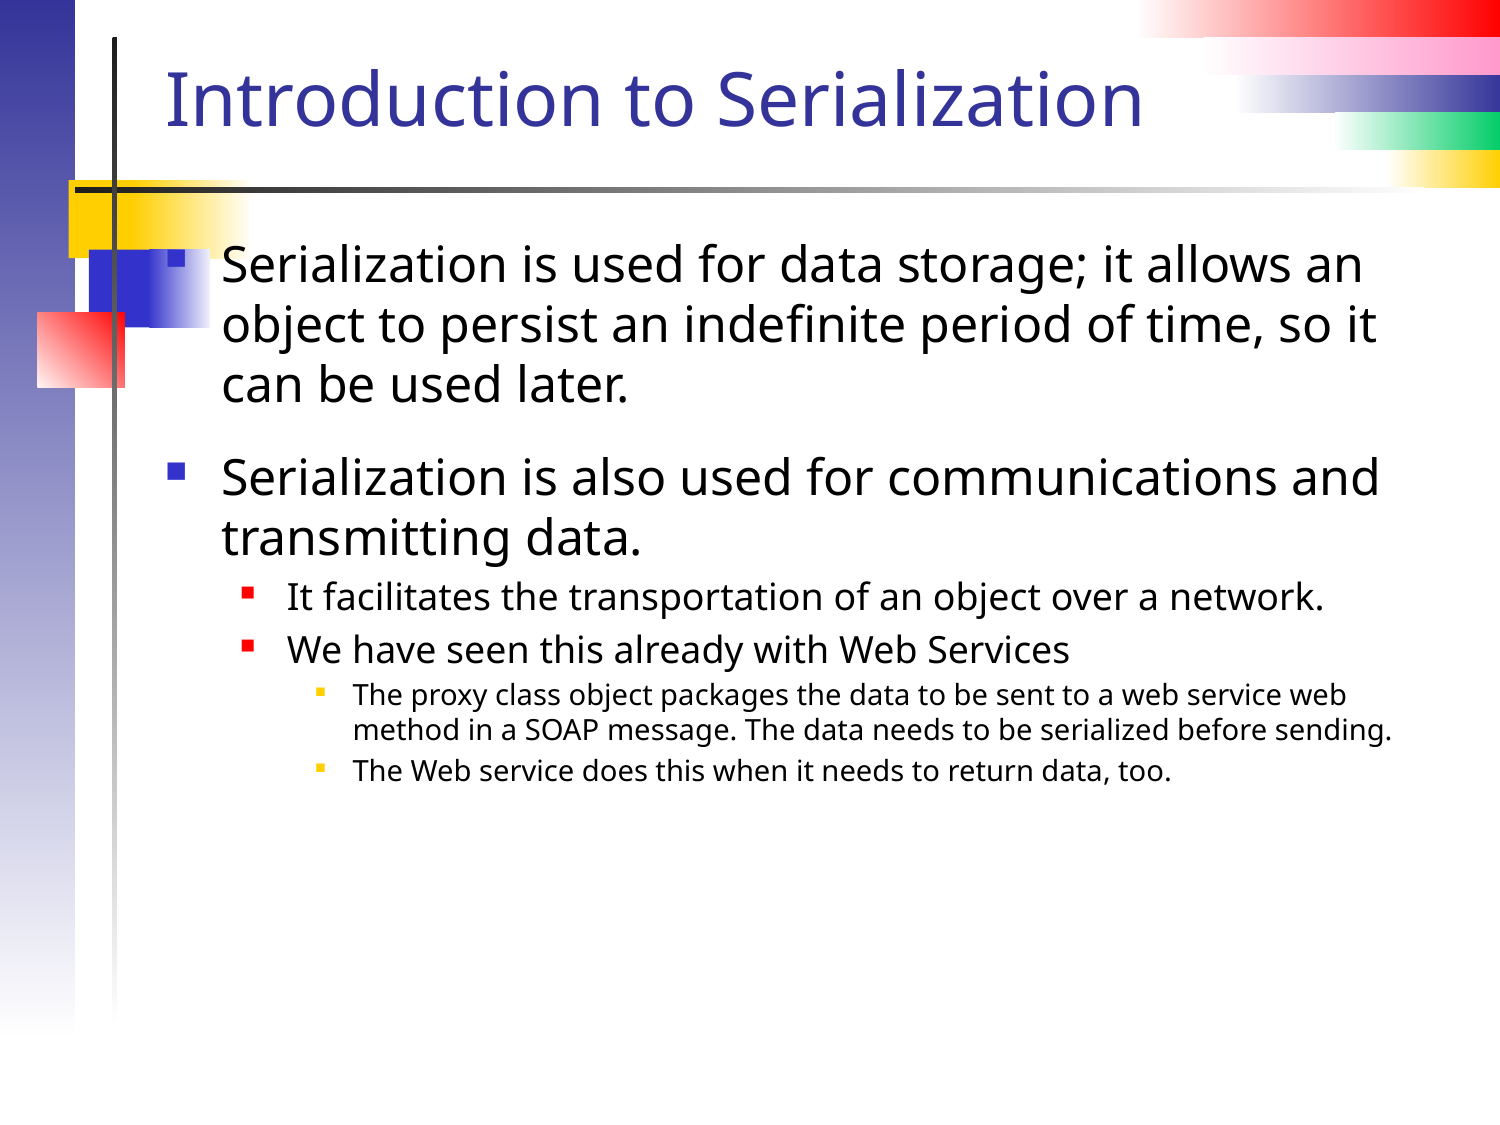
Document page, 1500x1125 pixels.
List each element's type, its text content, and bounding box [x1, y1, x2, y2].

list Serialization is used for data storage; it allows an object to persist an indefinite period of time, so it can be used later. Serialization is also used for communications and transmitting data. It facilitates the transportation of an object over a network. We have seen this already with Web Services The proxy class object packages the data to be sent to a web service web method in a SOAP message. The data needs to be serialized before sending. The Web service does this when it needs to return data, too. [149, 224, 1470, 1125]
title Introduction to Serialization [149, 37, 1467, 149]
